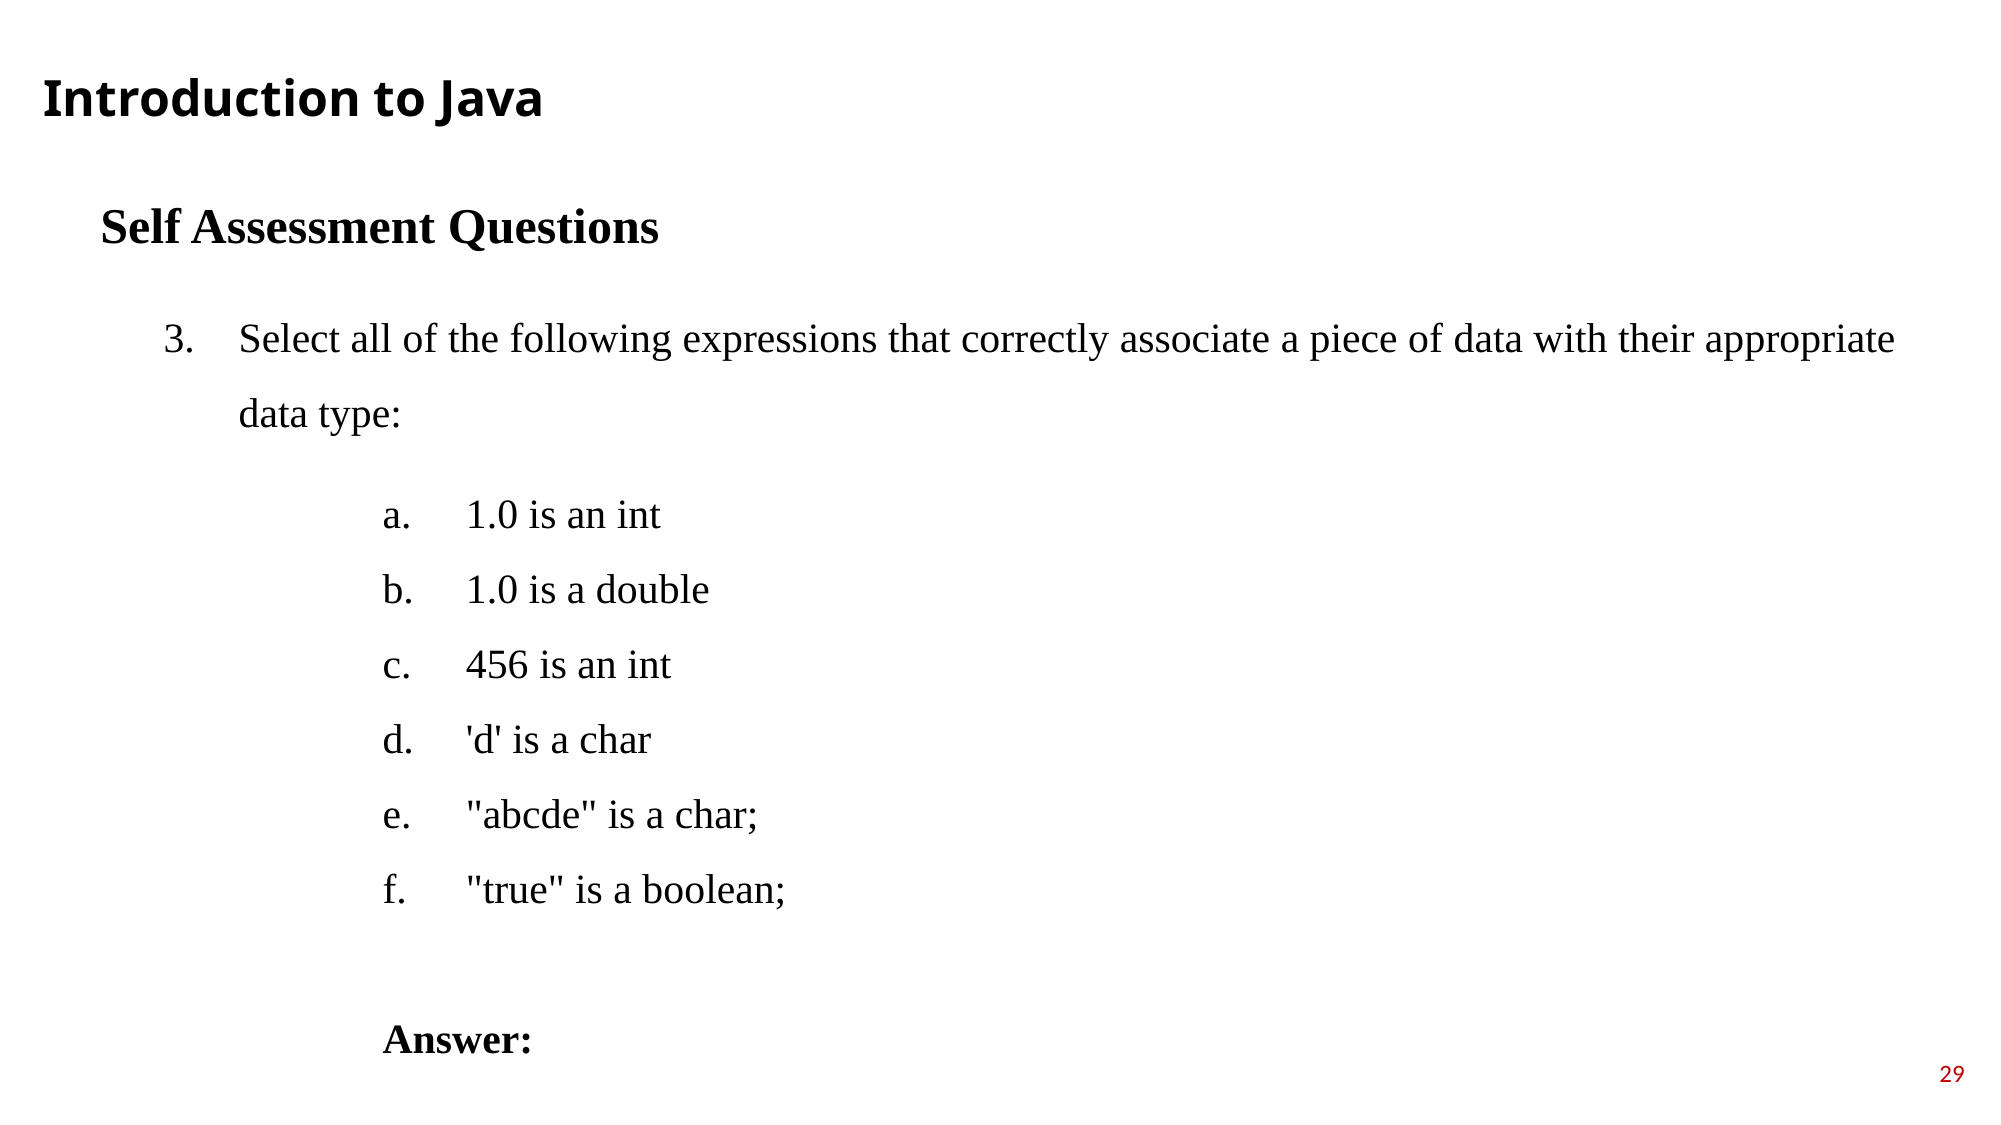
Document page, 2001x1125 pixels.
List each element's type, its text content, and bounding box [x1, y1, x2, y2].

text_box Select all of the following expressions that correctly associate a piece of data with their appropriate data type: [14, 278, 1956, 444]
text_box Introduction to Java [33, 59, 1716, 135]
text_box Self Assessment Questions [33, 186, 1976, 262]
slide_number 29 [1929, 738, 1973, 1125]
text_box 1.0 is an int 1.0 is a double 456 is an int 'd' is a char "abcde" is a char; "true" is a boolean; Answer: [225, 454, 1518, 1070]
